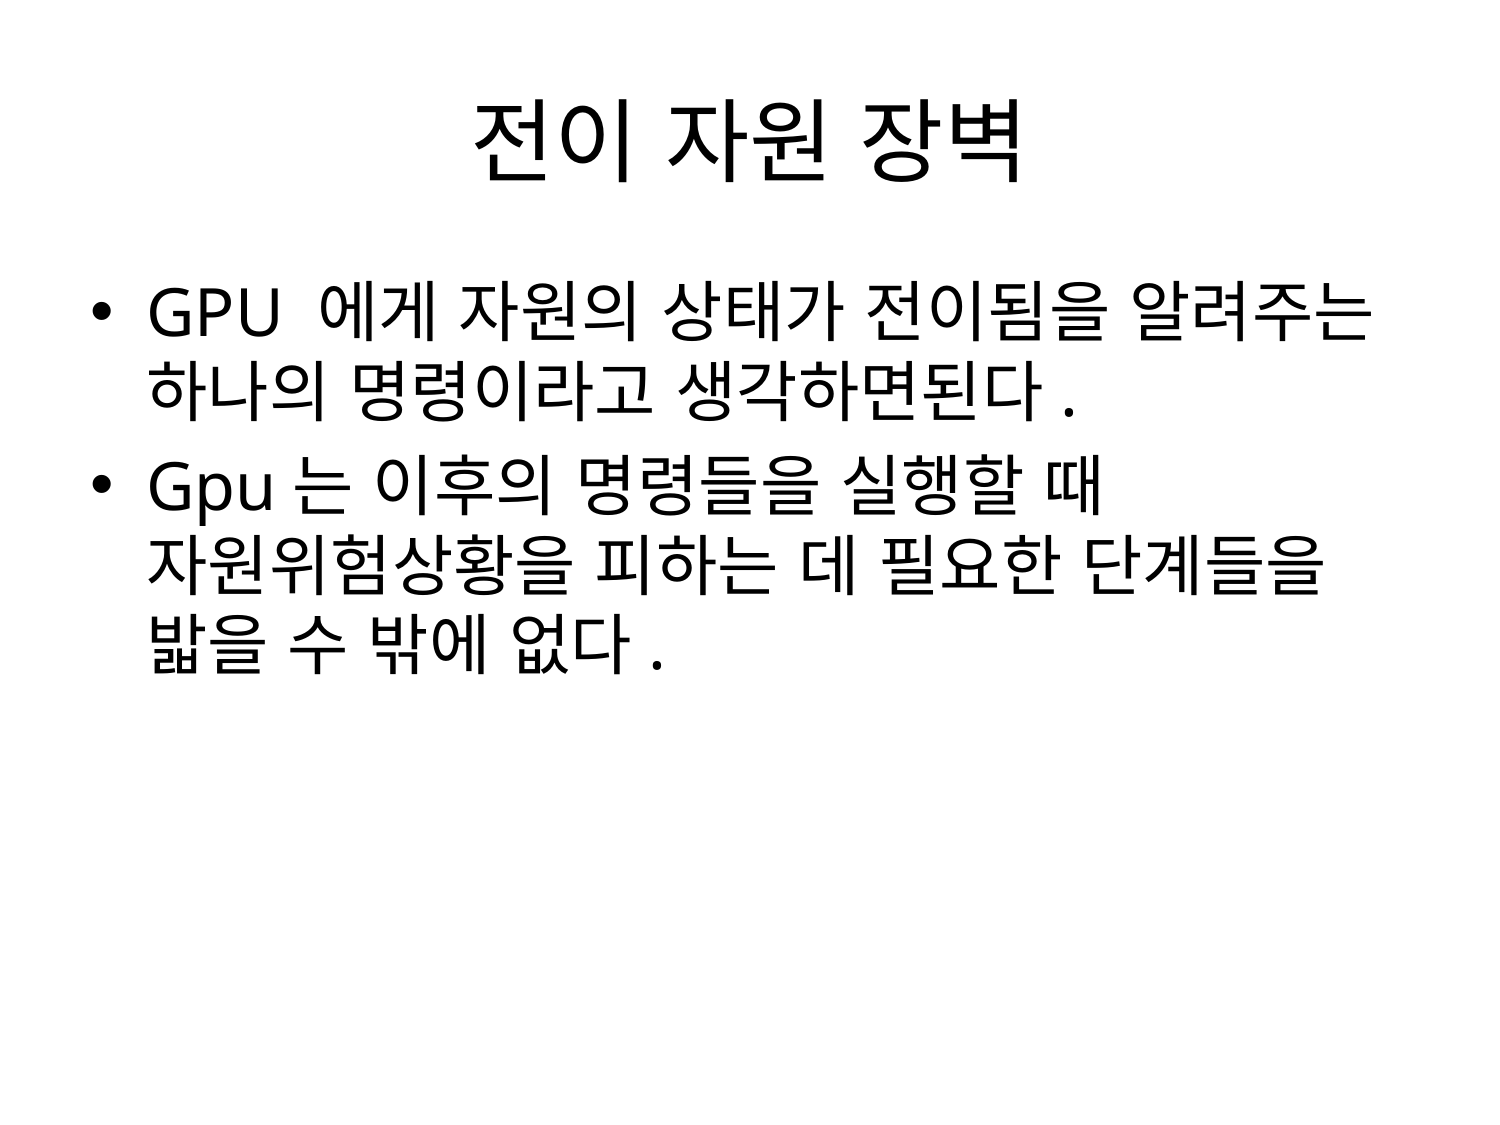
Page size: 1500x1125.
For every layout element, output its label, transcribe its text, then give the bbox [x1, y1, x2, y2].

list GPU 에게 자원의 상태가 전이됨을 알려주는 하나의 명령이라고 생각하면된다. Gpu는 이후의 명령들을 실행할 때 자원위험상황을 피하는 데 필요한 단계들을 밟을 수 밖에 없다. [75, 262, 1425, 1005]
title 전이 자원 장벽 [75, 45, 1425, 233]
